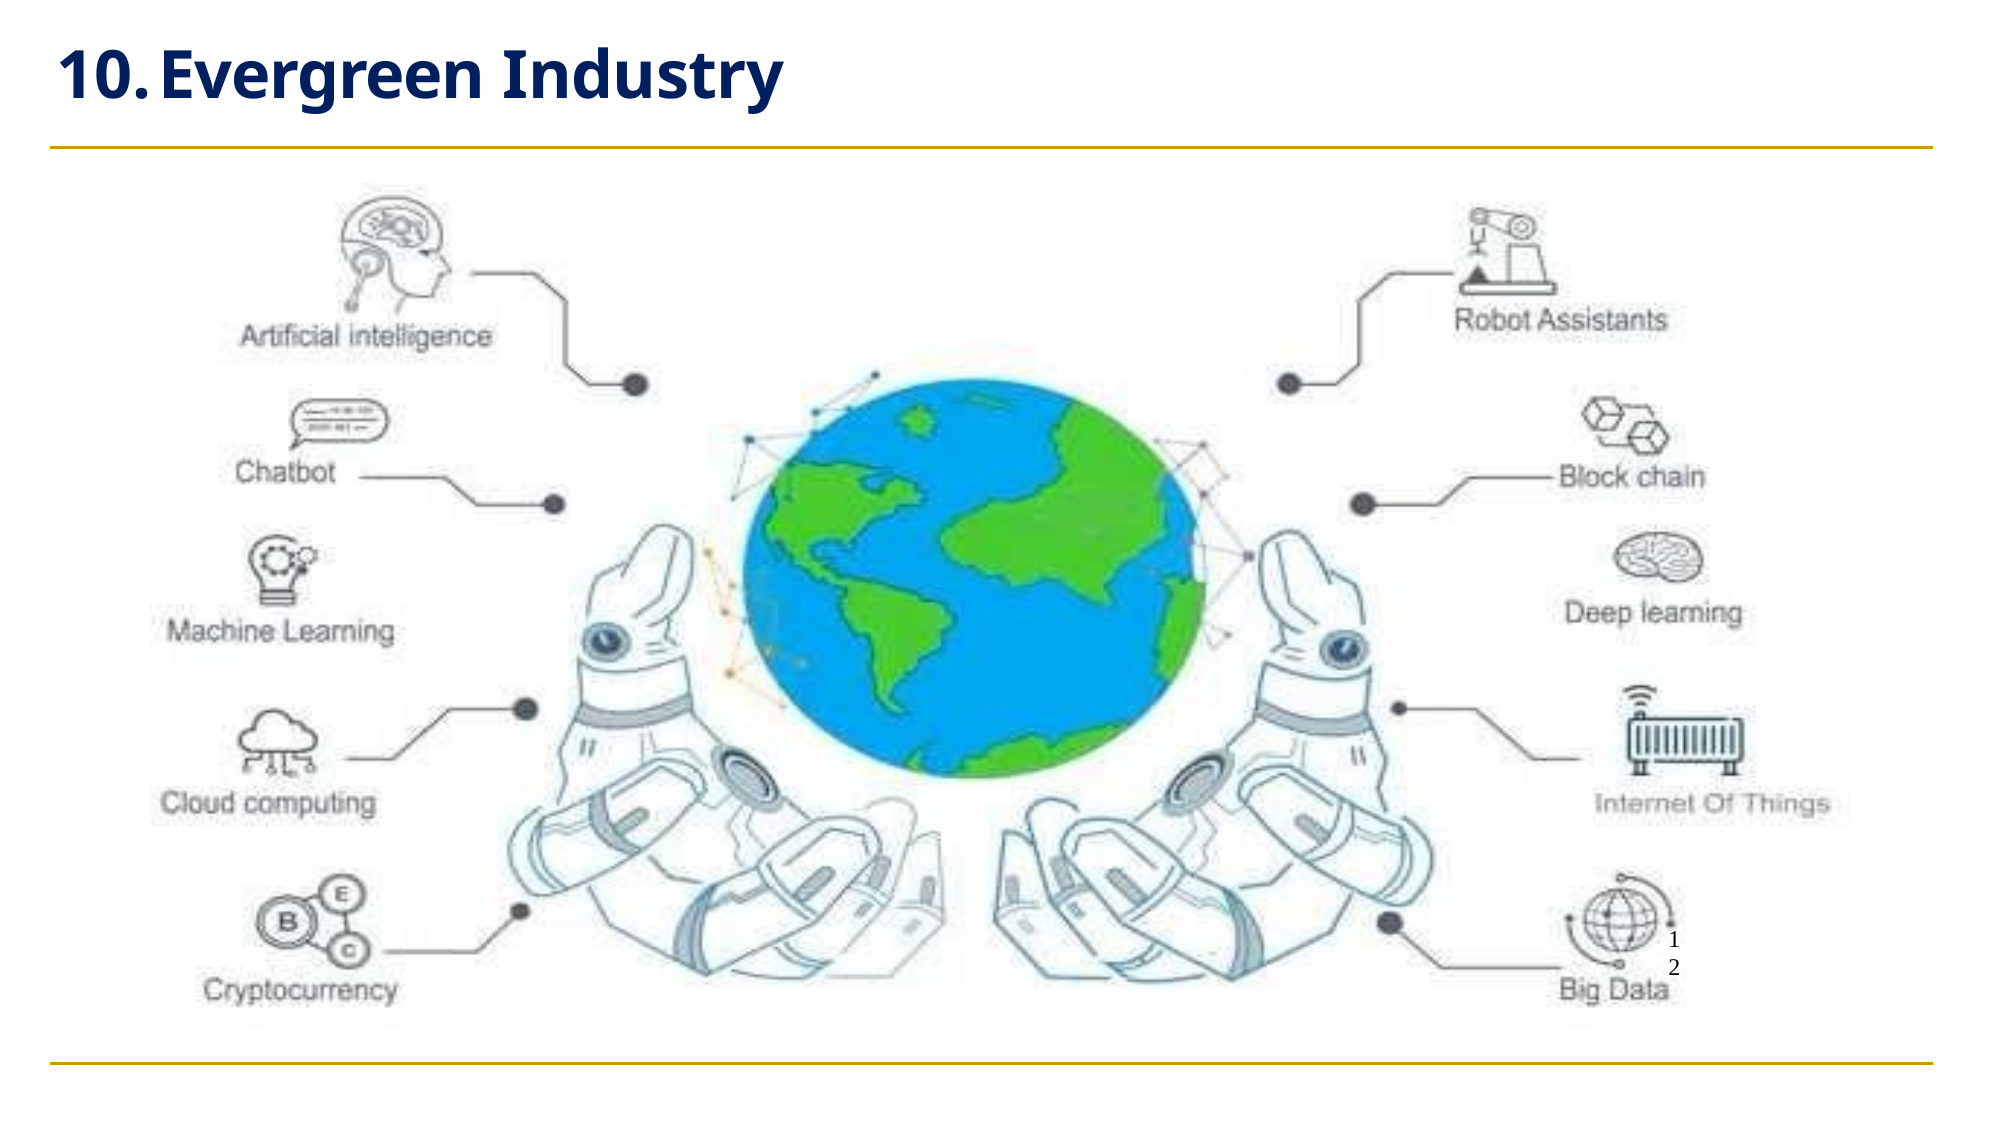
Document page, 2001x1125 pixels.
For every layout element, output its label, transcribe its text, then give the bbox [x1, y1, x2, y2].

picture [149, 182, 1851, 1029]
title 10. Evergreen Industry [54, 28, 850, 220]
